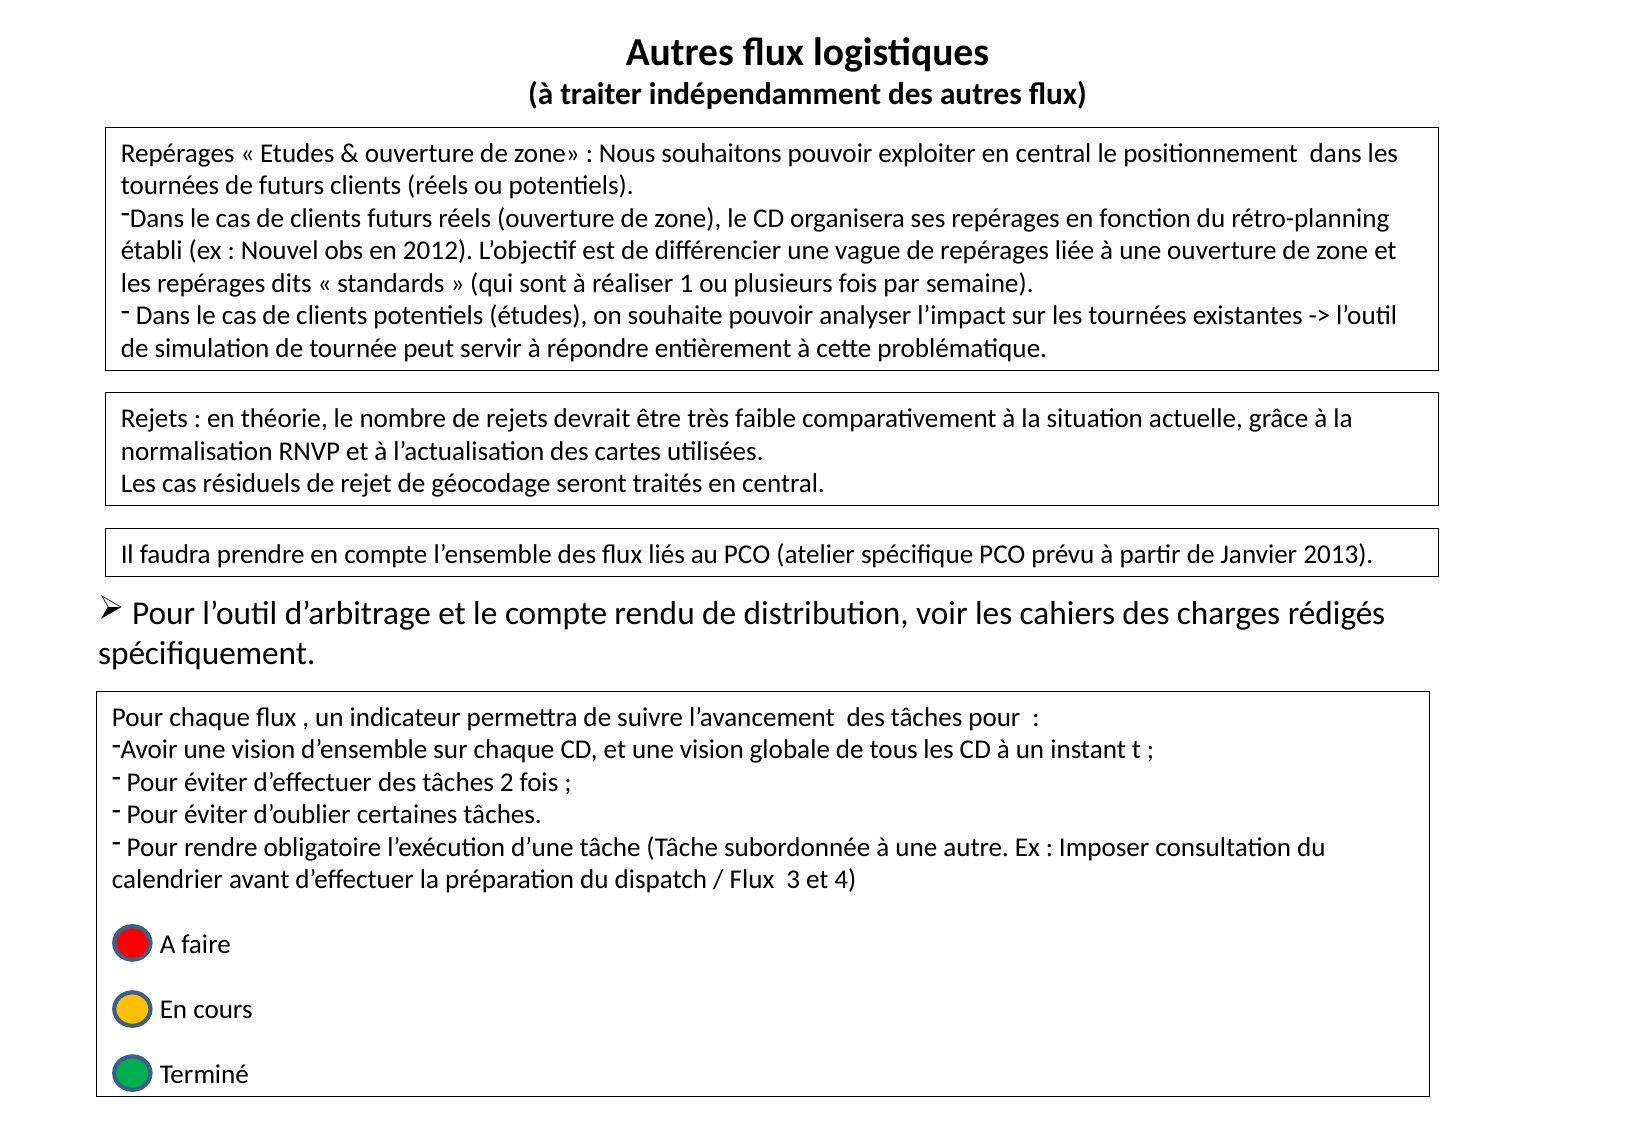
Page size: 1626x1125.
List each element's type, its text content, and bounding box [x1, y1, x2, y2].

text_box Pour chaque flux , un indicateur permettra de suivre l’avancement des tâches pour : Avoir une vision d’ensemble sur chaque CD, et une vision globale de tous les CD à un instant t ; Pour éviter d’effectuer des tâches 2 fois ; Pour éviter d’oublier certaines tâches. Pour rendre obligatoire l’exécution d’une tâche (Tâche subordonnée à une autre. Ex : Imposer consultation du calendrier avant d’effectuer la préparation du dispatch / Flux 3 et 4) A faire En cours Terminé [96, 691, 1430, 1097]
text_box Autres flux logistiques (à traiter indépendamment des autres flux) [485, 18, 1130, 119]
text_box Il faudra prendre en compte l’ensemble des flux liés au PCO (atelier spécifique PCO prévu à partir de Janvier 2013). [105, 528, 1439, 577]
text_box Repérages « Etudes & ouverture de zone» : Nous souhaitons pouvoir exploiter en central le positionnement dans les tournées de futurs clients (réels ou potentiels). Dans le cas de clients futurs réels (ouverture de zone), le CD organisera ses repérages en fonction du rétro-planning établi (ex : Nouvel obs en 2012). L’objectif est de différencier une vague de repérages liée à une ouverture de zone et les repérages dits « standards » (qui sont à réaliser 1 ou plusieurs fois par semaine). Dans le cas de clients potentiels (études), on souhaite pouvoir analyser l’impact sur les tournées existantes -> l’outil de simulation de tournée peut servir à répondre entièrement à cette problématique. [105, 127, 1439, 371]
text_box [112, 924, 153, 962]
text_box [112, 1054, 153, 1092]
text_box [112, 990, 153, 1028]
text_box Pour l’outil d’arbitrage et le compte rendu de distribution, voir les cahiers des charges rédigés spécifiquement. [86, 585, 1520, 677]
text_box Rejets : en théorie, le nombre de rejets devrait être très faible comparativement à la situation actuelle, grâce à la normalisation RNVP et à l’actualisation des cartes utilisées. Les cas résiduels de rejet de géocodage seront traités en central. [105, 392, 1439, 506]
